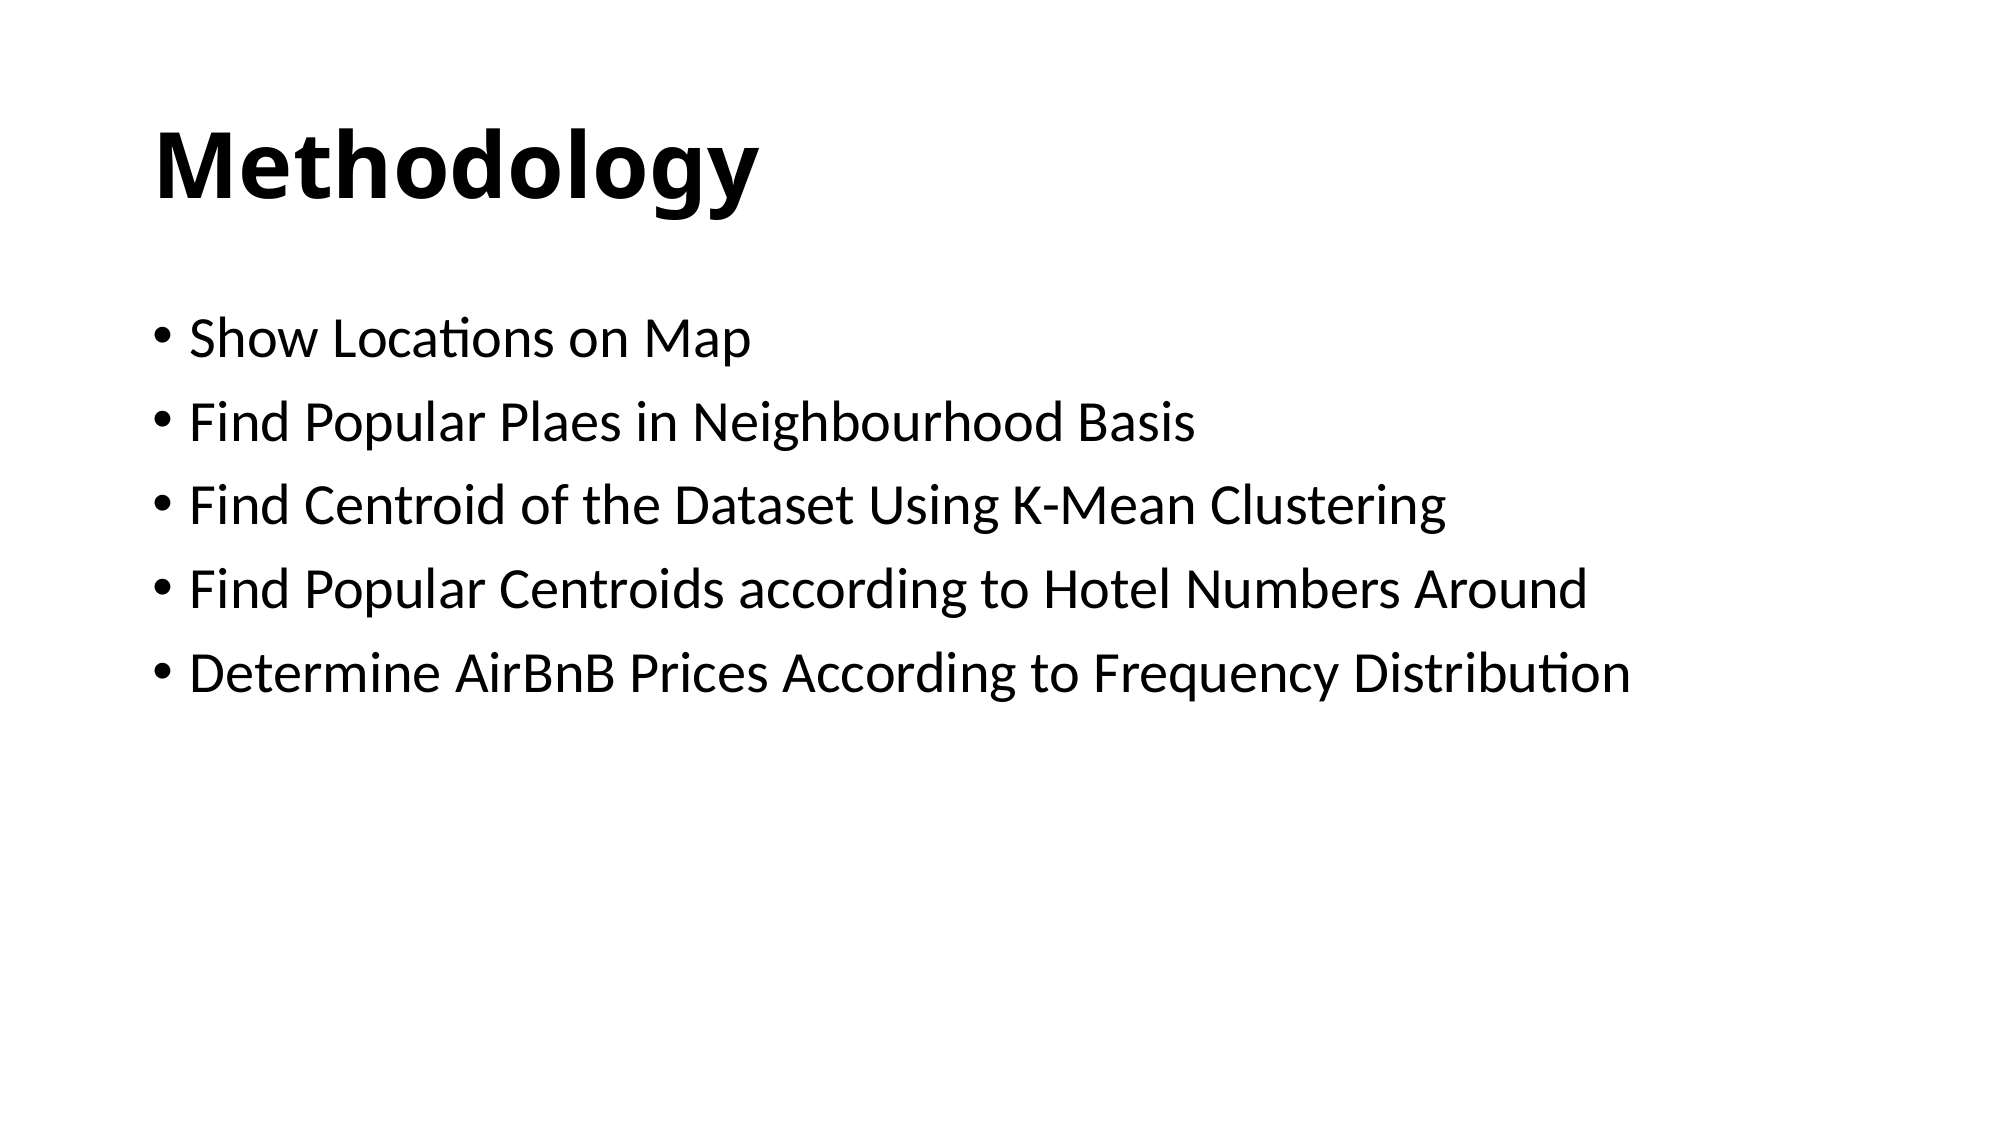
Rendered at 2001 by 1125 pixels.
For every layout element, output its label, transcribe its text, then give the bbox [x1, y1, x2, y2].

title Methodology [137, 59, 1863, 278]
list Show Locations on Map Find Popular Plaes in Neighbourhood Basis Find Centroid of the Dataset Using K-Mean Clustering Find Popular Centroids according to Hotel Numbers Around Determine AirBnB Prices According to Frequency Distribution [137, 299, 1863, 1014]
